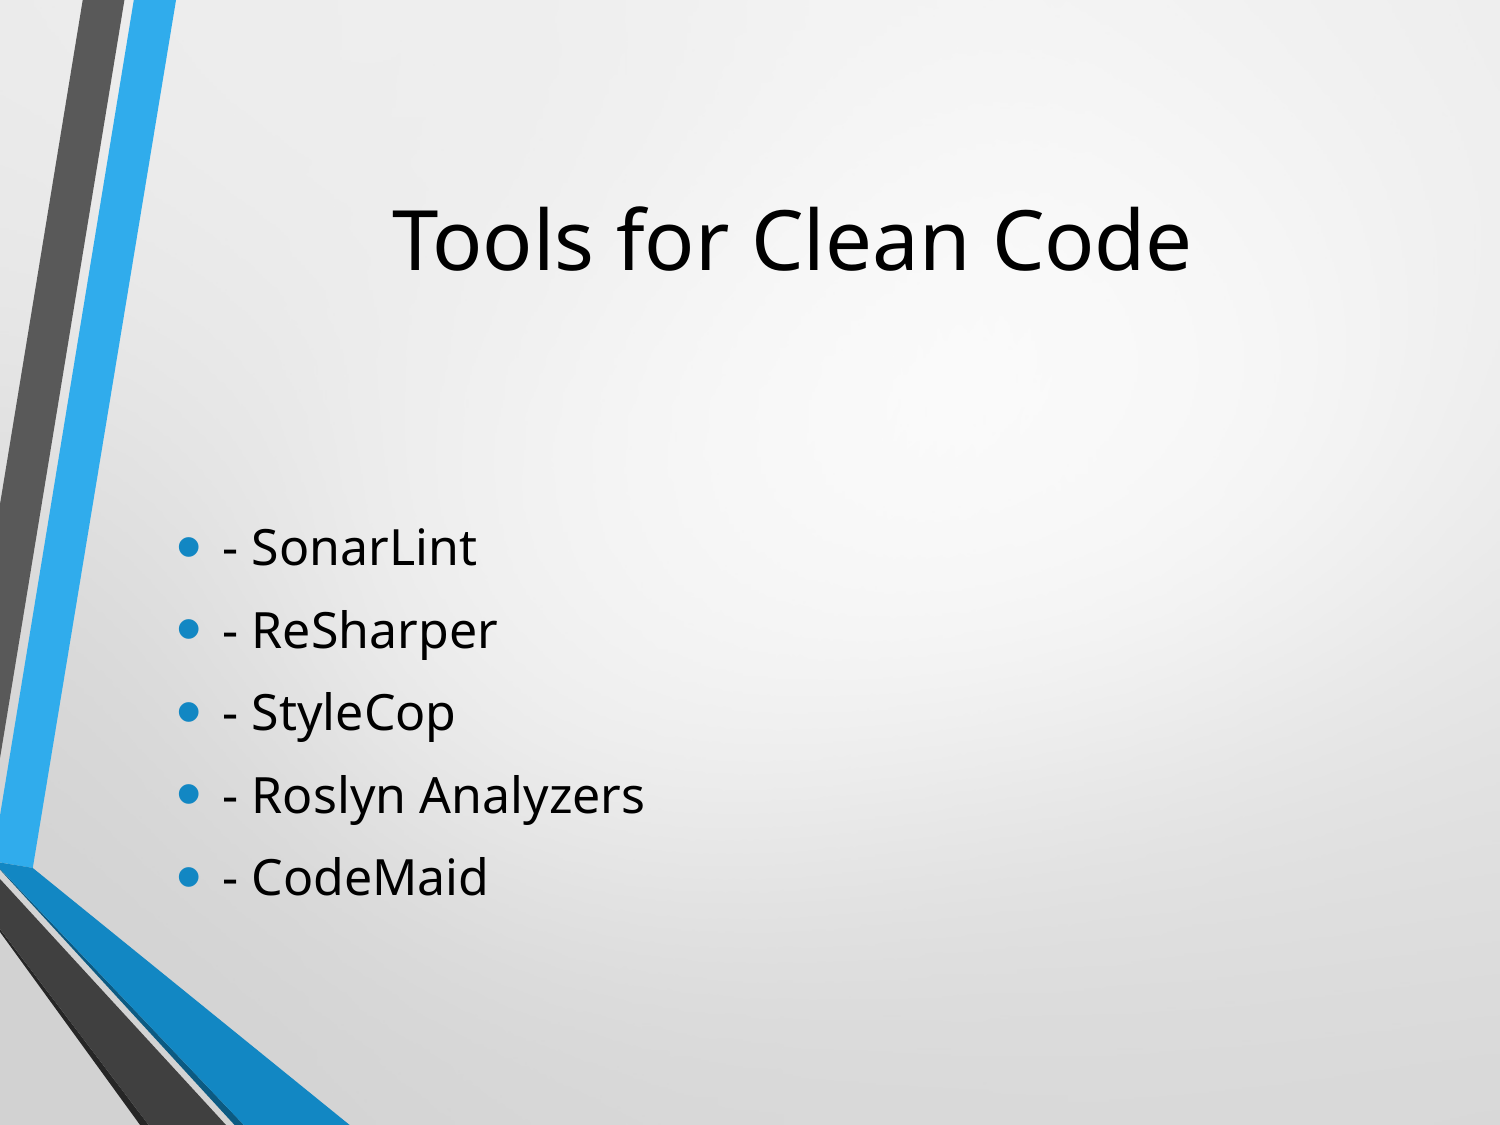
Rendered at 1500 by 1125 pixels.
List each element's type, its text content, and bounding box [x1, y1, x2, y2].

title Tools for Clean Code [161, 75, 1425, 400]
list - SonarLint - ReSharper - StyleCop - Roslyn Analyzers - CodeMaid [161, 437, 1425, 985]
